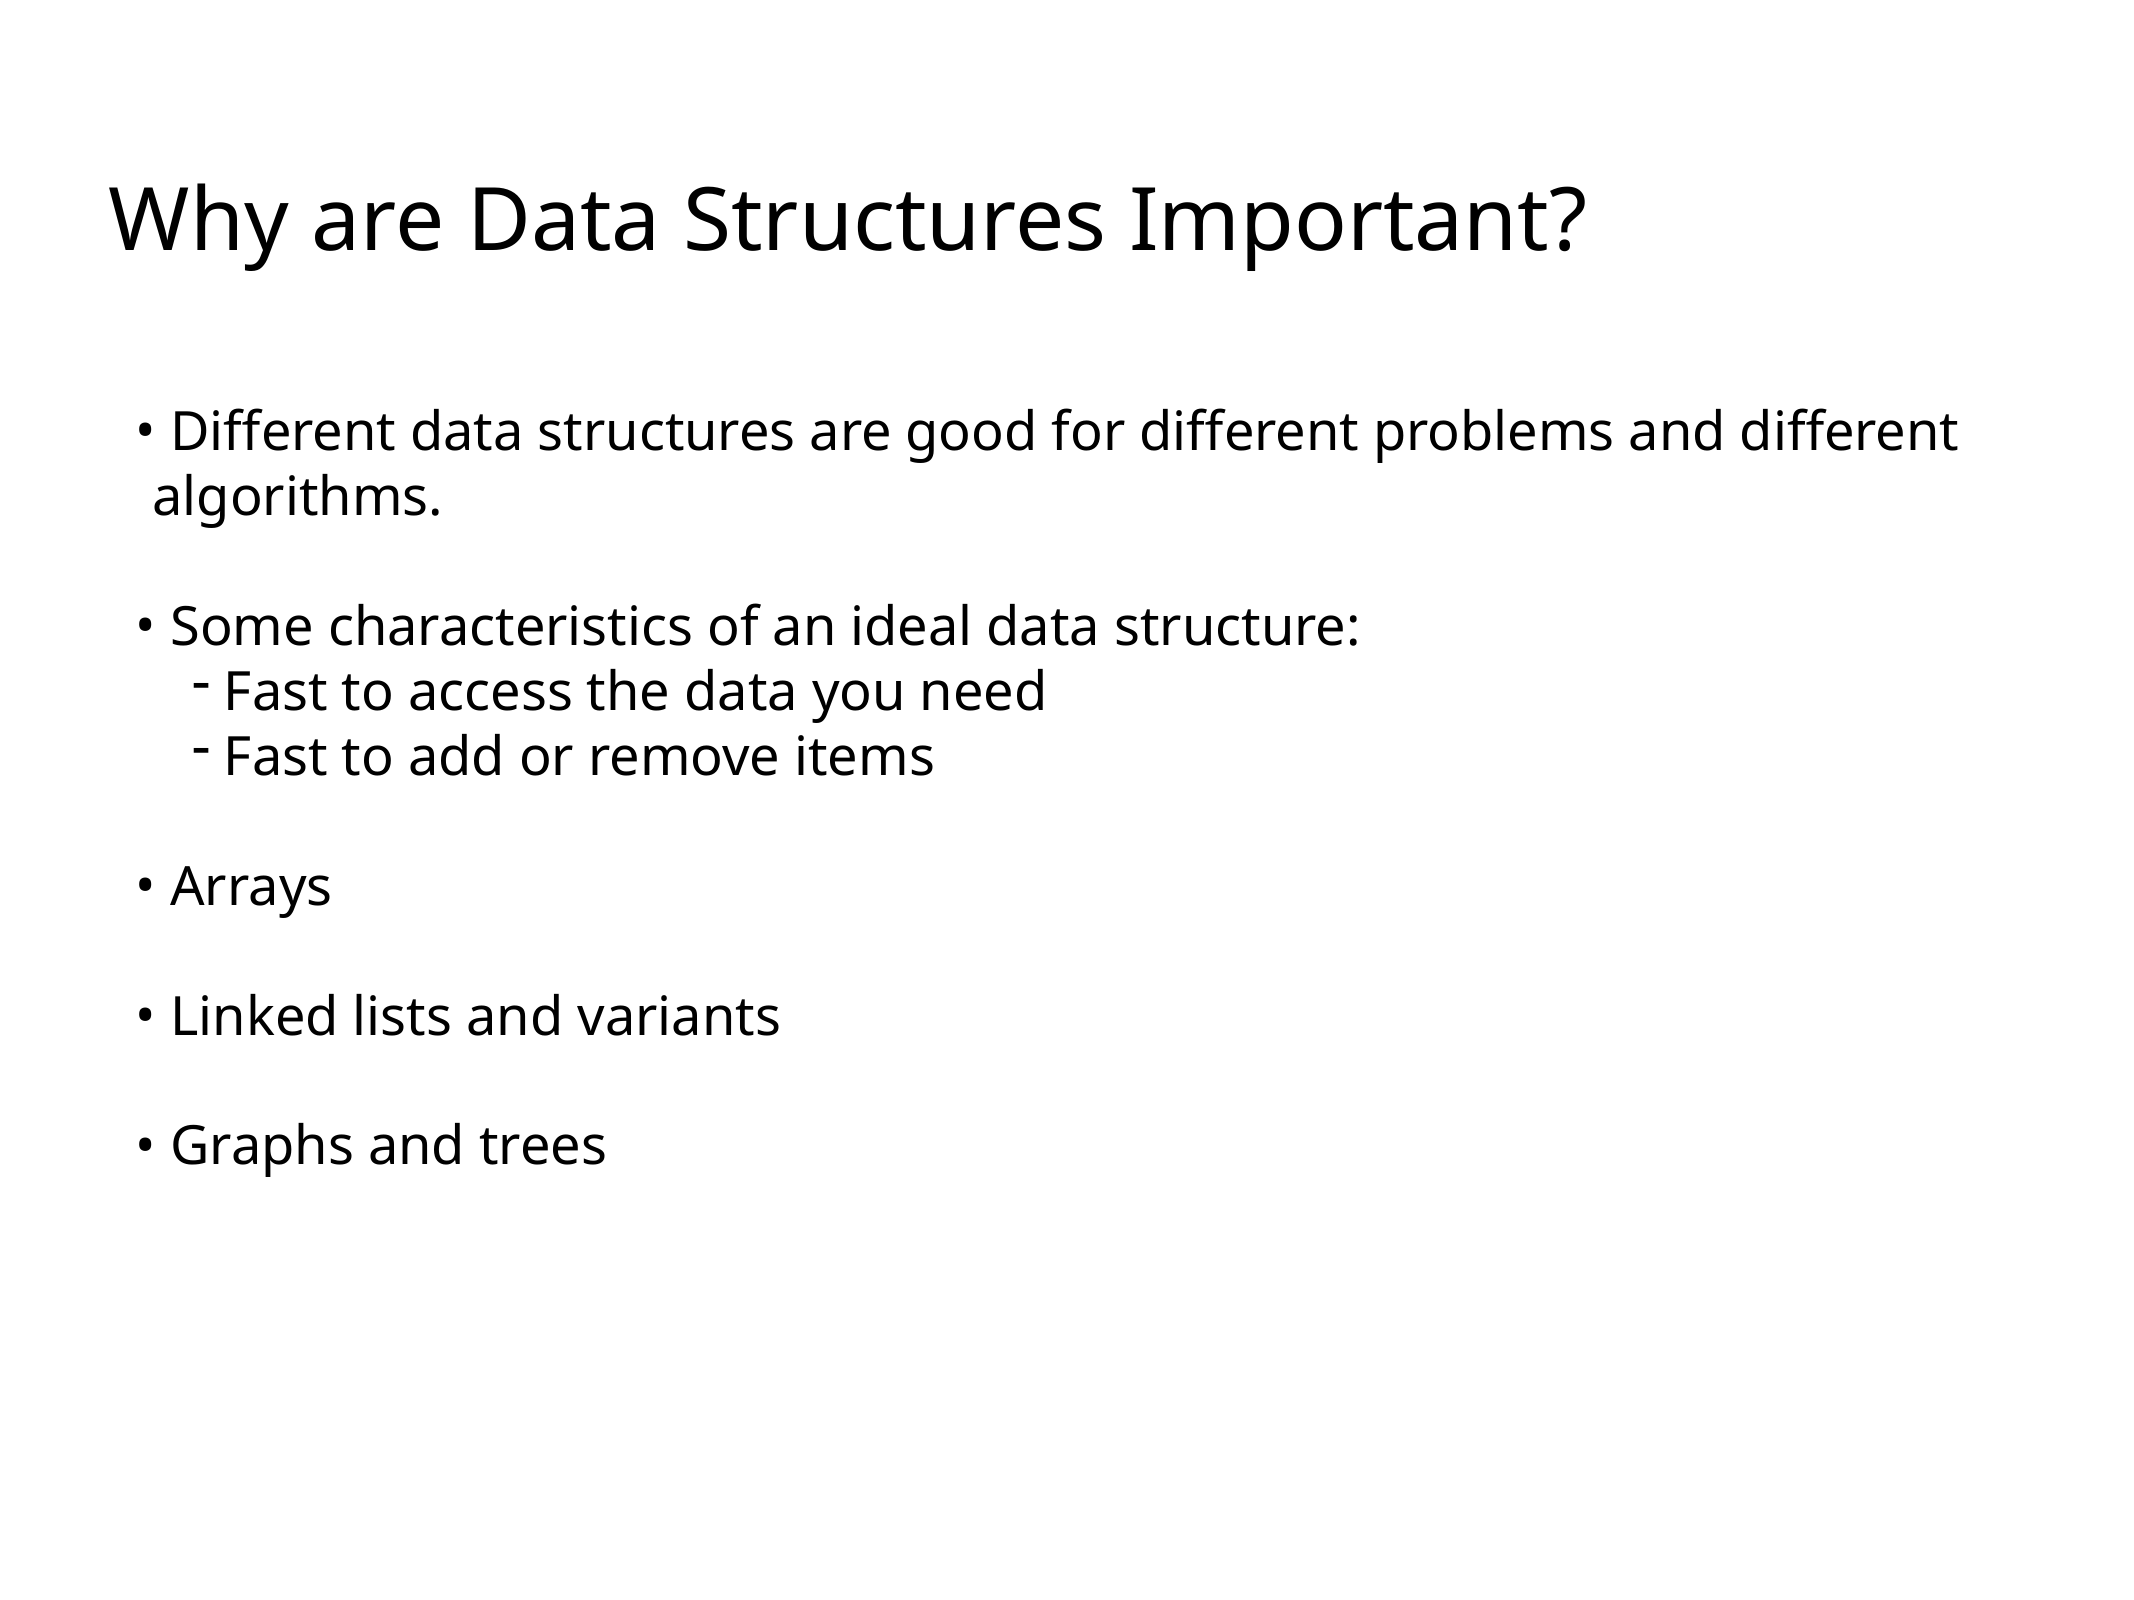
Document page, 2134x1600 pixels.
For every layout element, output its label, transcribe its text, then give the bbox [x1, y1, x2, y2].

list Different data structures are good for different problems and different algorithms. Some characteristics of an ideal data structure: Fast to access the data you need Fast to add or remove items Arrays Linked lists and variants Graphs and trees [93, 381, 2040, 1600]
title Why are Data Structures Important? [93, 0, 2040, 284]
